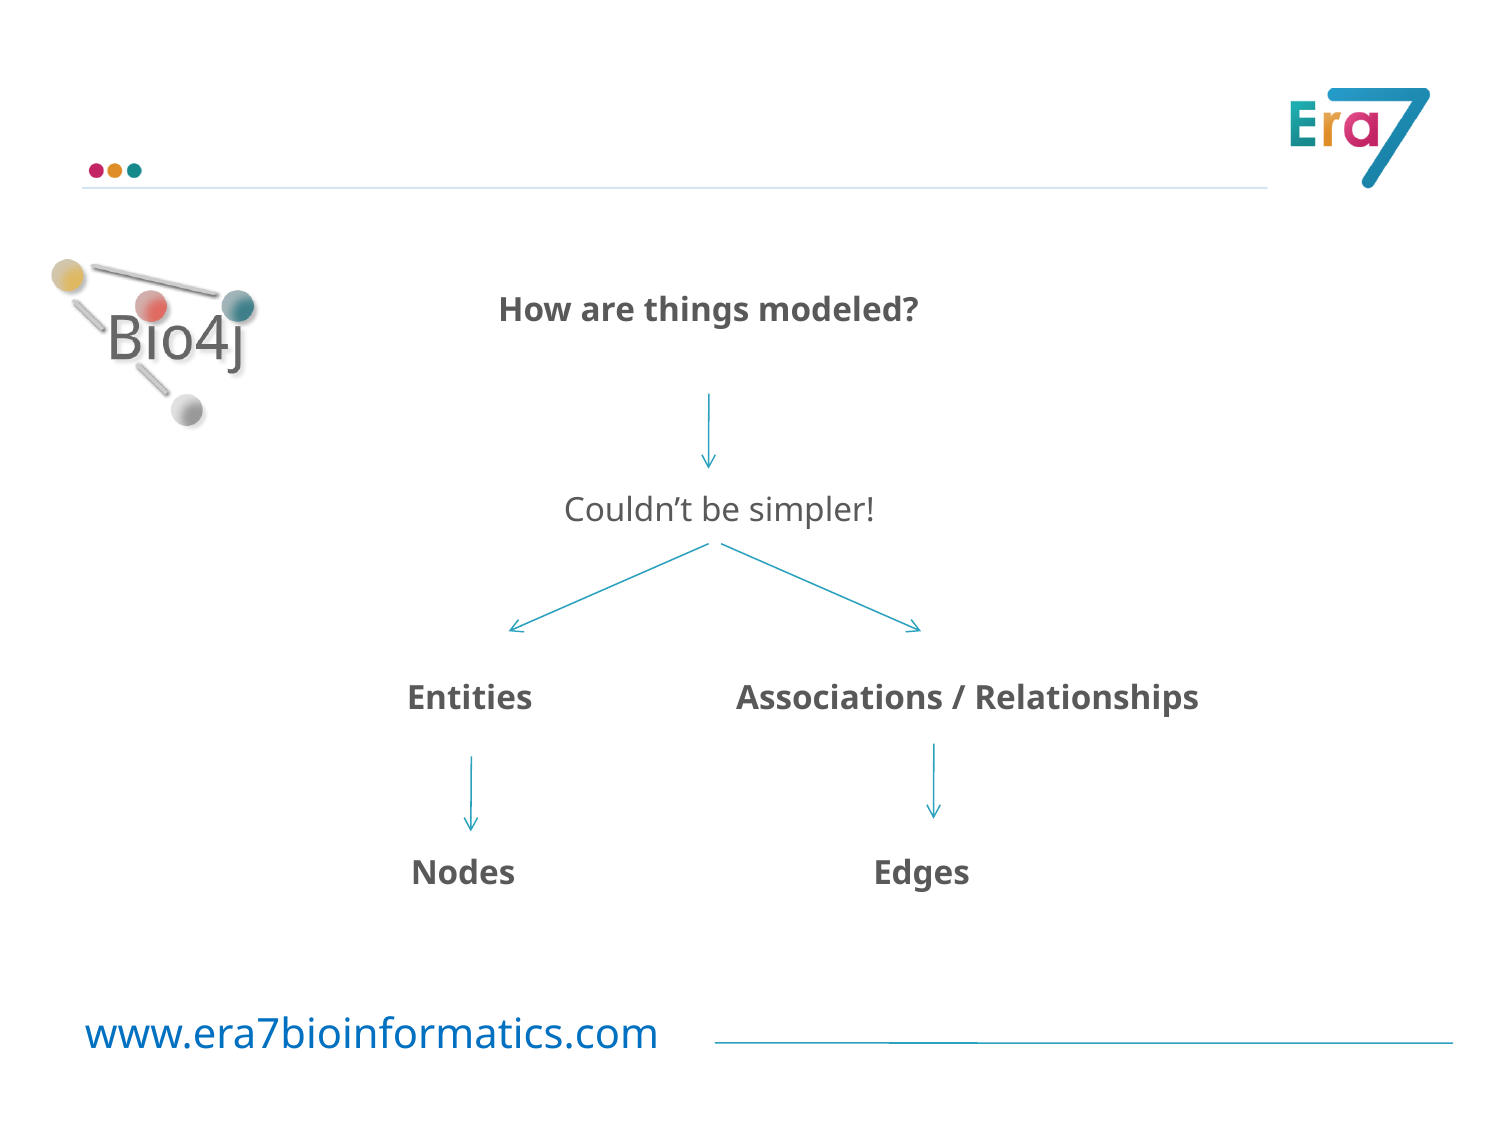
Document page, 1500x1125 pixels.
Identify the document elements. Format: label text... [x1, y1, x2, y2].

picture [81, 88, 1430, 189]
picture [46, 234, 266, 446]
text_box Edges [858, 843, 1022, 899]
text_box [720, 543, 922, 632]
footer www.era7bioinformatics.com [70, 925, 1430, 1065]
text_box How are things modeled? [433, 281, 984, 381]
text_box Entities [392, 668, 548, 724]
text_box Associations / Relationships [721, 668, 1215, 724]
text_box Couldn’t be simpler! [549, 481, 891, 536]
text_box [508, 543, 709, 632]
text_box Nodes [396, 843, 559, 899]
